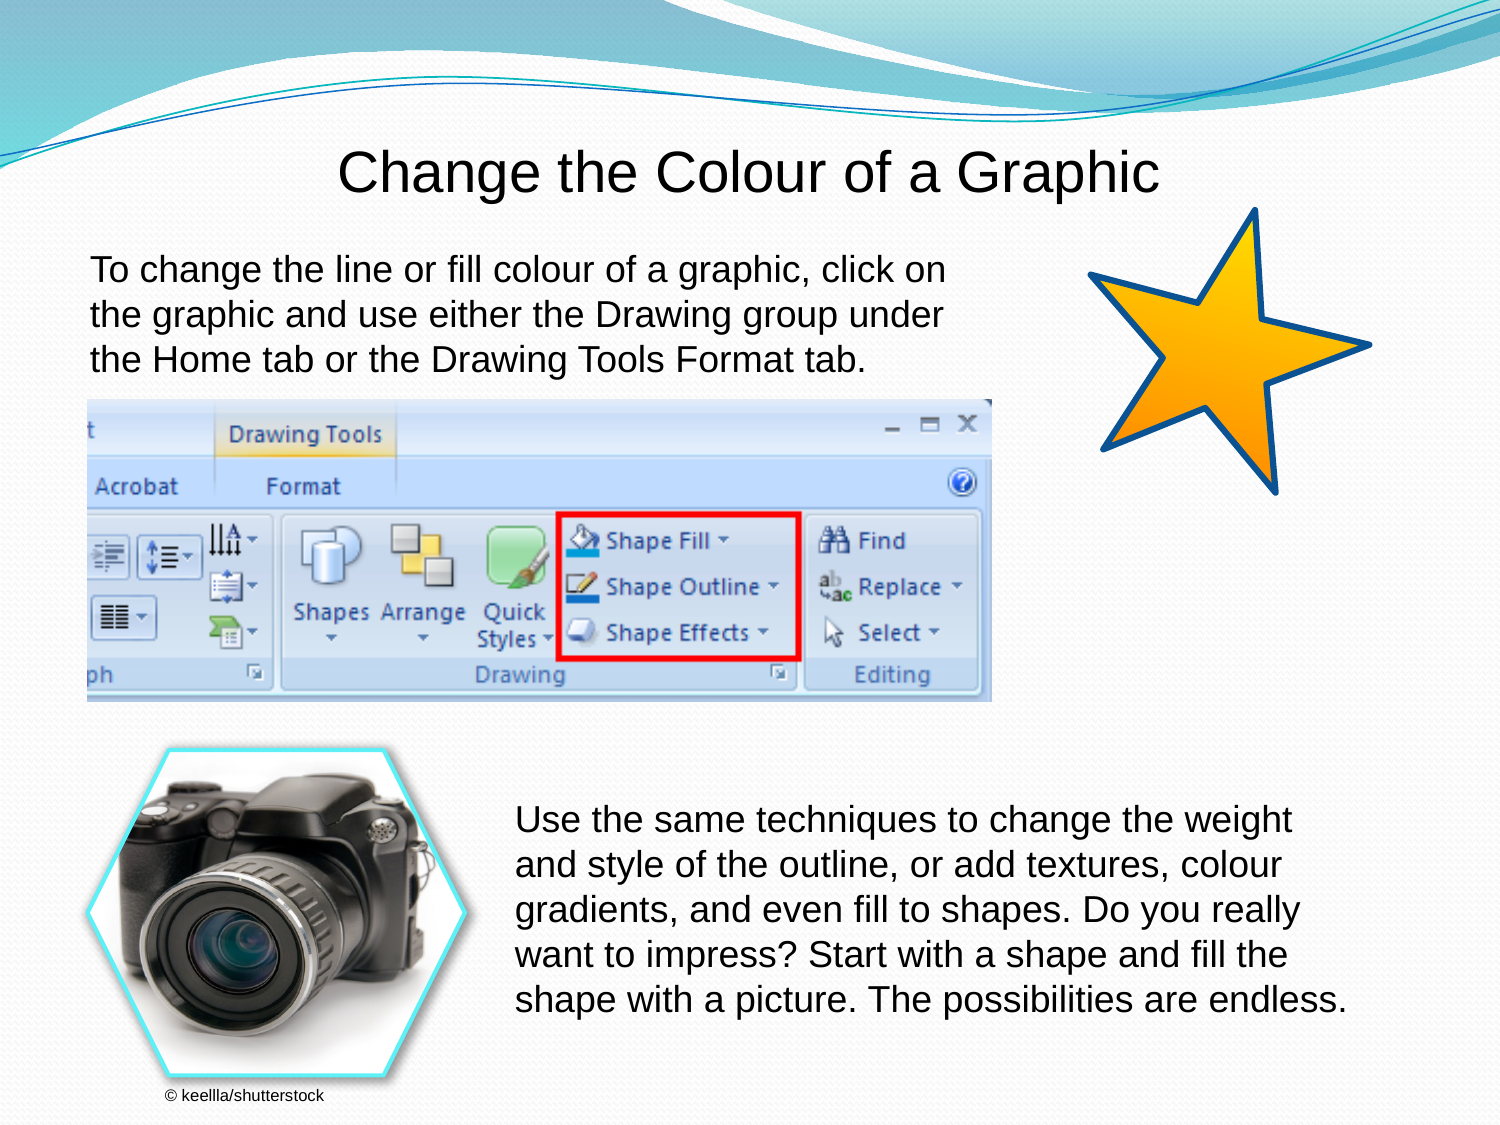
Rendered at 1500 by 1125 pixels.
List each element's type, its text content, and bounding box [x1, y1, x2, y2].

text_box [1088, 212, 1372, 495]
text_box To change the line or fill colour of a graphic, click on the graphic and use either the Drawing group under the Home tab or the Drawing Tools Format tab. [75, 237, 1000, 388]
text_box Use the same techniques to change the weight and style of the outline, or add textures, colour gradients, and even fill to shapes. Do you really want to impress? Start with a shape and fill the shape with a picture. The possibilities are endless. [500, 787, 1375, 1028]
text_box © keellla/shutterstock [149, 1077, 463, 1112]
text_box [85, 747, 467, 1077]
picture [87, 399, 992, 703]
text_box Change the Colour of a Graphic [74, 126, 1425, 212]
